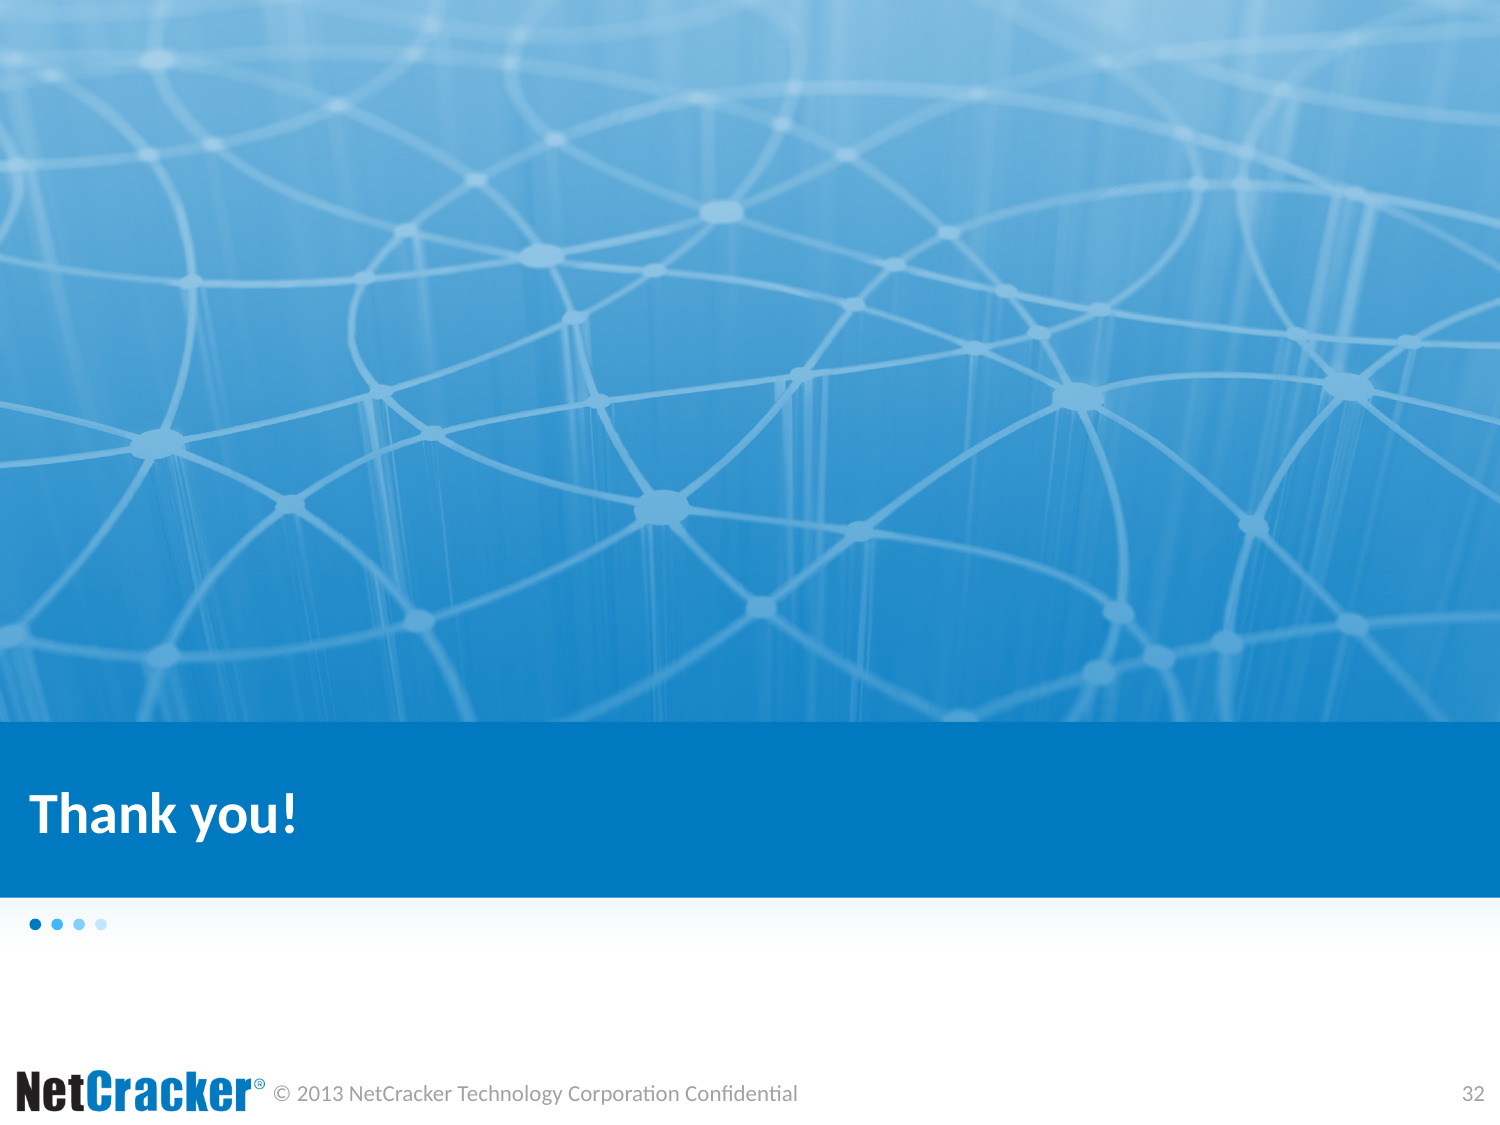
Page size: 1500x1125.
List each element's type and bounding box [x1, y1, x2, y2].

picture [5, 1062, 272, 1122]
picture [0, 0, 1500, 721]
